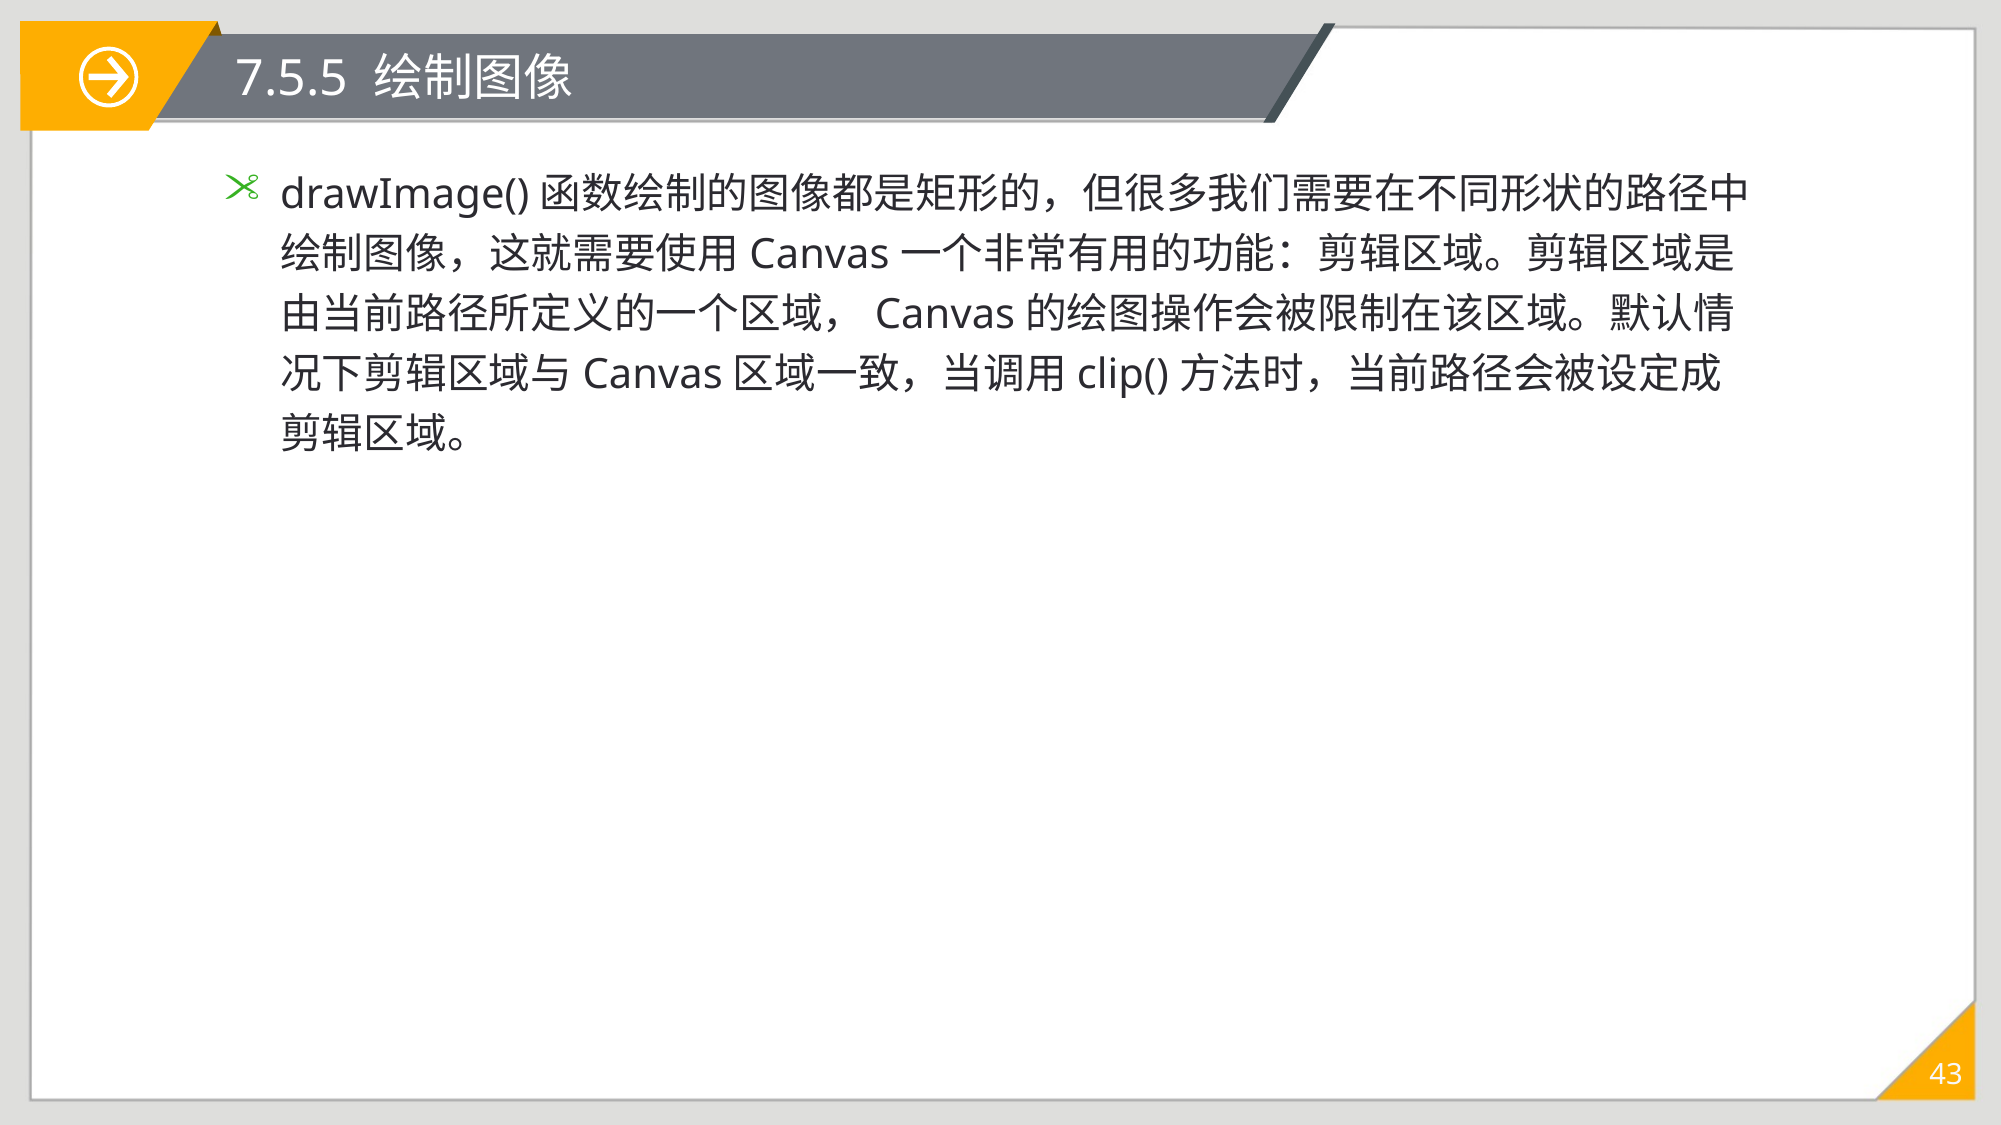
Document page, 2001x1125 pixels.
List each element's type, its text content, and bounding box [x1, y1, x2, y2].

list drawImage()函数绘制的图像都是矩形的，但很多我们需要在不同形状的路径中绘制图像，这就需要使用Canvas一个非常有用的功能：剪辑区域。剪辑区域是由当前路径所定义的一个区域，Canvas的绘图操作会被限制在该区域。默认情况下剪辑区域与Canvas区域一致，当调用clip()方法时，当前路径会被设定成剪辑区域。 [208, 149, 1769, 528]
picture [0, 0, 2001, 1125]
title 7.5.5 绘制图像 [220, 37, 1690, 113]
